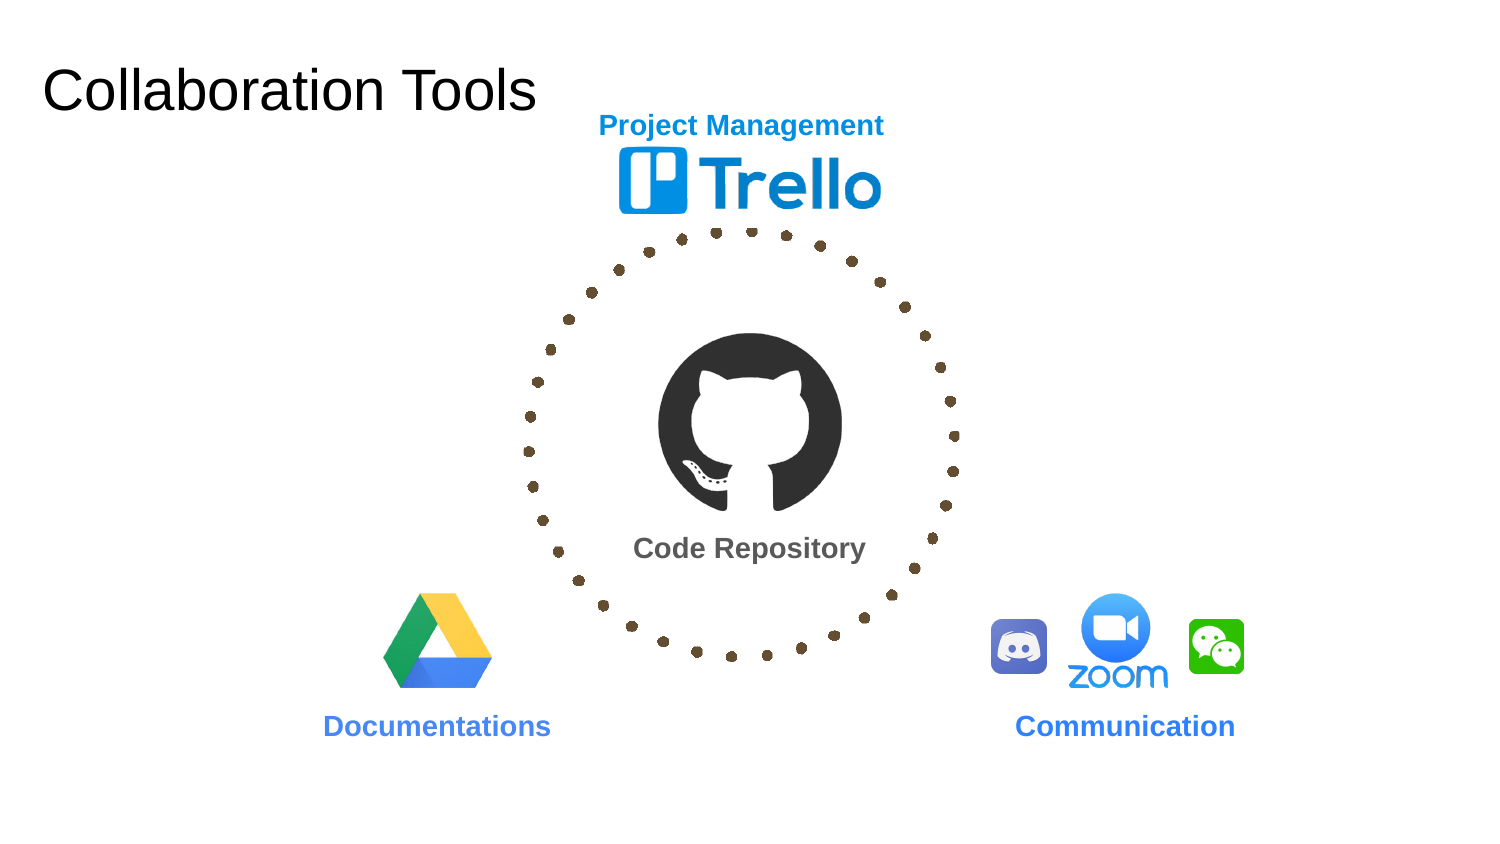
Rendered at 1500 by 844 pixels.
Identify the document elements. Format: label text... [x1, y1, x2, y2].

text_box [559, 85, 924, 214]
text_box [306, 593, 568, 733]
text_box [991, 593, 1260, 742]
picture [523, 228, 960, 666]
title Collaboration Tools [27, 37, 568, 132]
